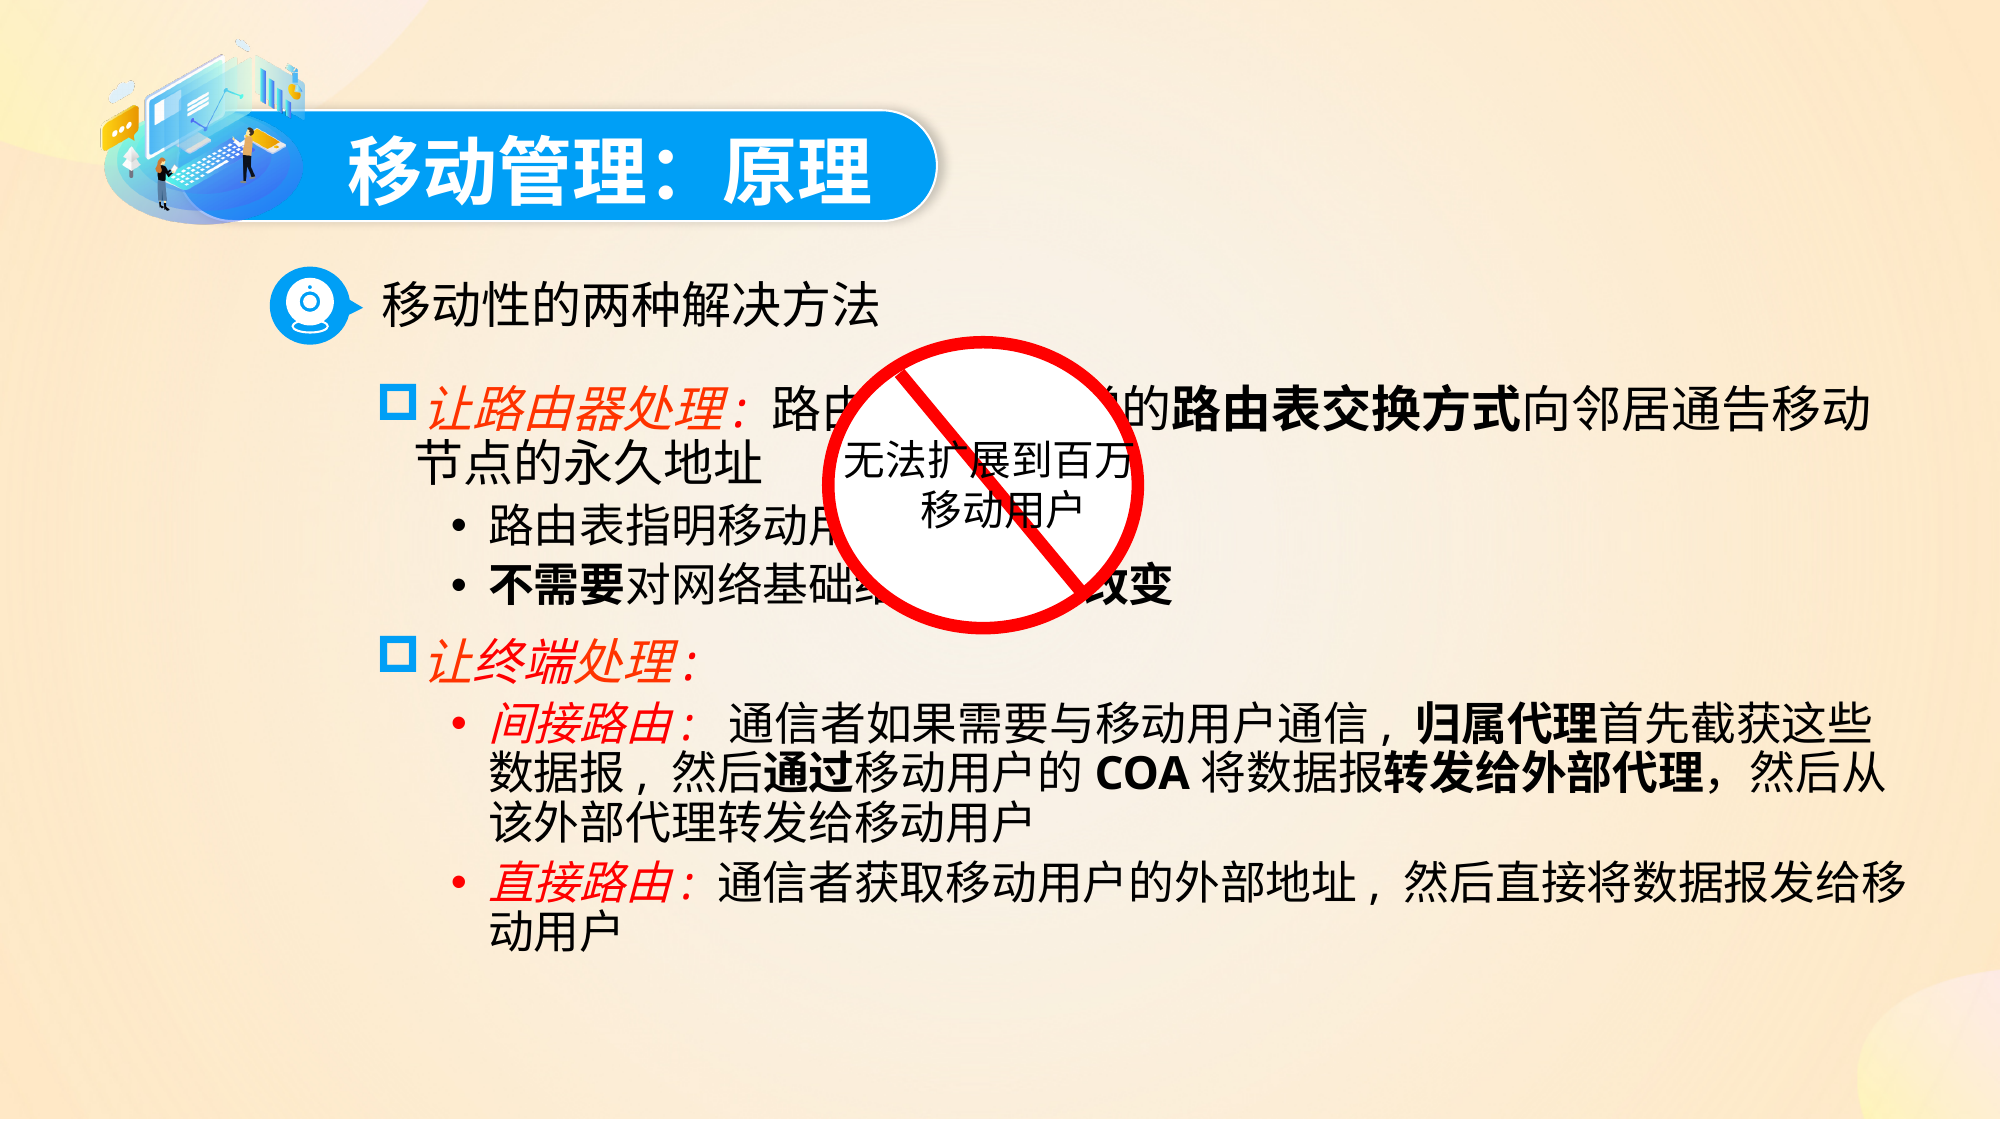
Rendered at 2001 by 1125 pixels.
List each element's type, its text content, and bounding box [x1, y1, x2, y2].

text_box 让路由器处理: 路由器通过通常的路由表交换方式向邻居通告移动节点的永久地址 路由表指明移动用户的位置 不需要对网络基础结构做重大改变 让终端处理: 间接路由: 通信者如果需要与移动用户通信, 归属代理首先截获这些数据报, 然后通过移动用户的COA将数据报转发给外部代理，然后从该外部代理转发给移动用户 直接路由: 通信者获取移动用户的外部地址, 然后直接将数据报发给移动用户 [286, 376, 1930, 964]
picture [0, 0, 2000, 1119]
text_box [803, 345, 1177, 629]
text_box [70, 0, 1031, 235]
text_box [269, 266, 1402, 345]
